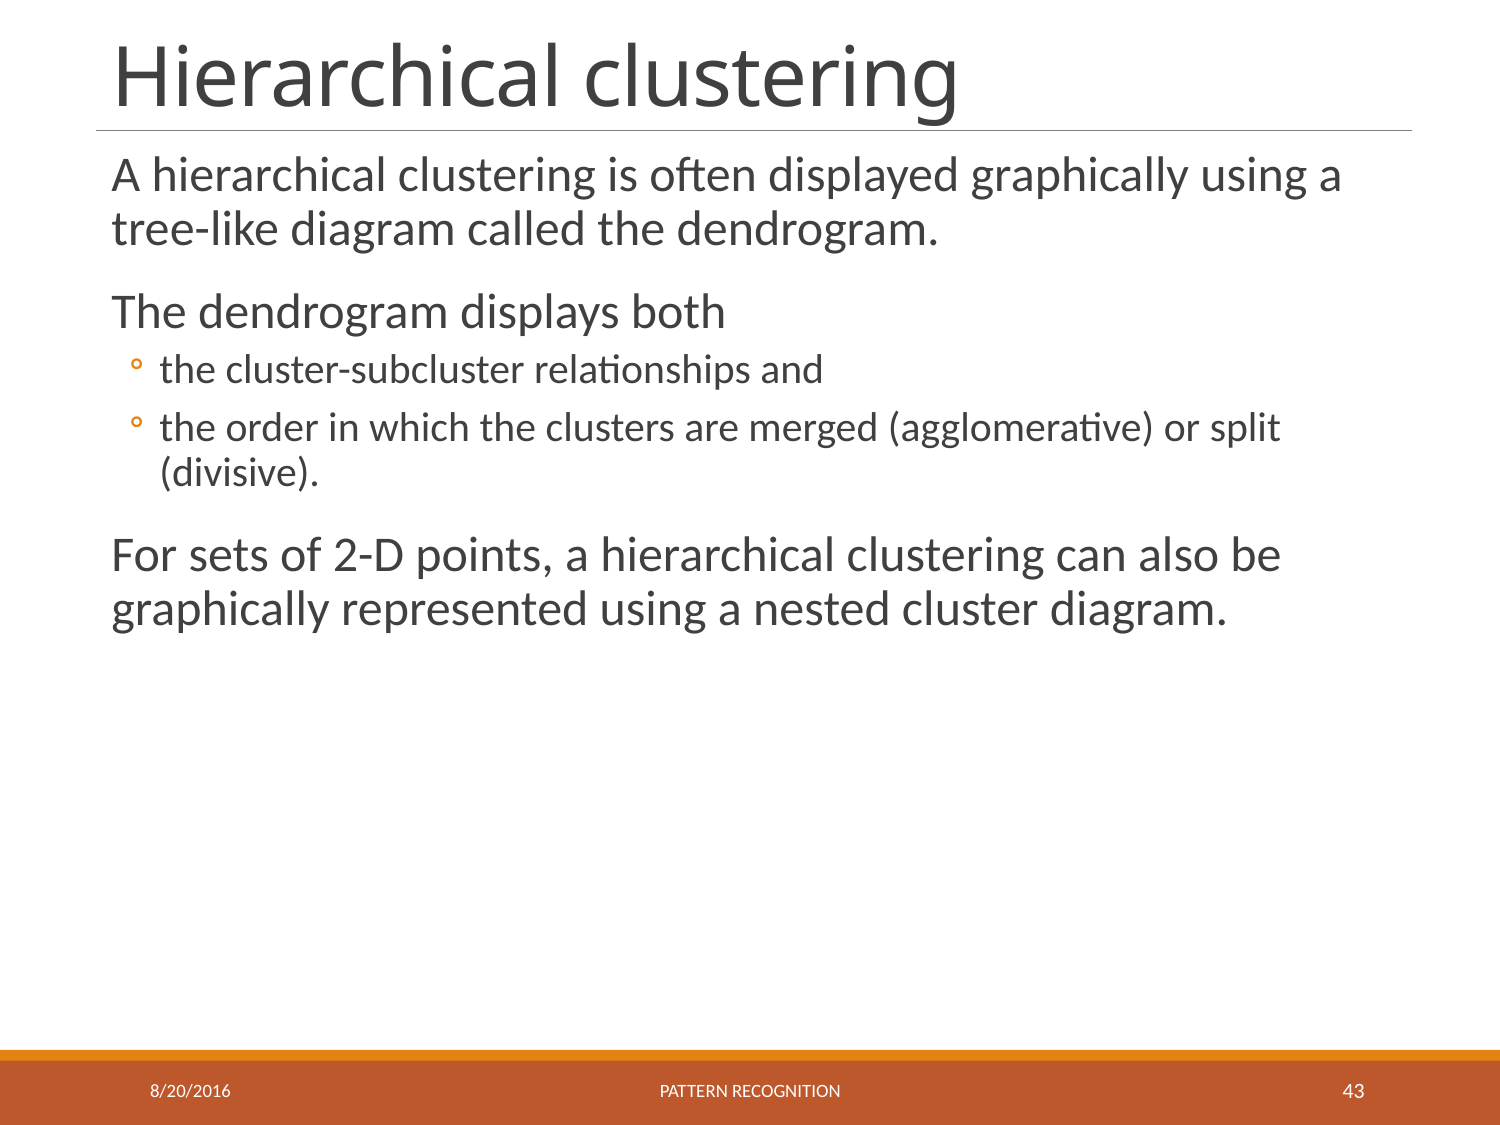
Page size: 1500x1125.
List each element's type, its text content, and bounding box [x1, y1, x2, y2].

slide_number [135, 1059, 440, 1120]
list A hierarchical clustering is often displayed graphically using a tree-like diagram called the dendrogram. The dendrogram displays both the cluster-subcluster relationships and the order in which the clusters are merged (agglomerative) or split (divisive). For sets of 2-D points, a hierarchical clustering can also be graphically represented using a nested cluster diagram. [96, 140, 1413, 1034]
footer Pattern recognition [453, 1059, 1047, 1120]
title Hierarchical clustering [96, 19, 1413, 131]
slide_number 43 [1218, 1059, 1380, 1120]
